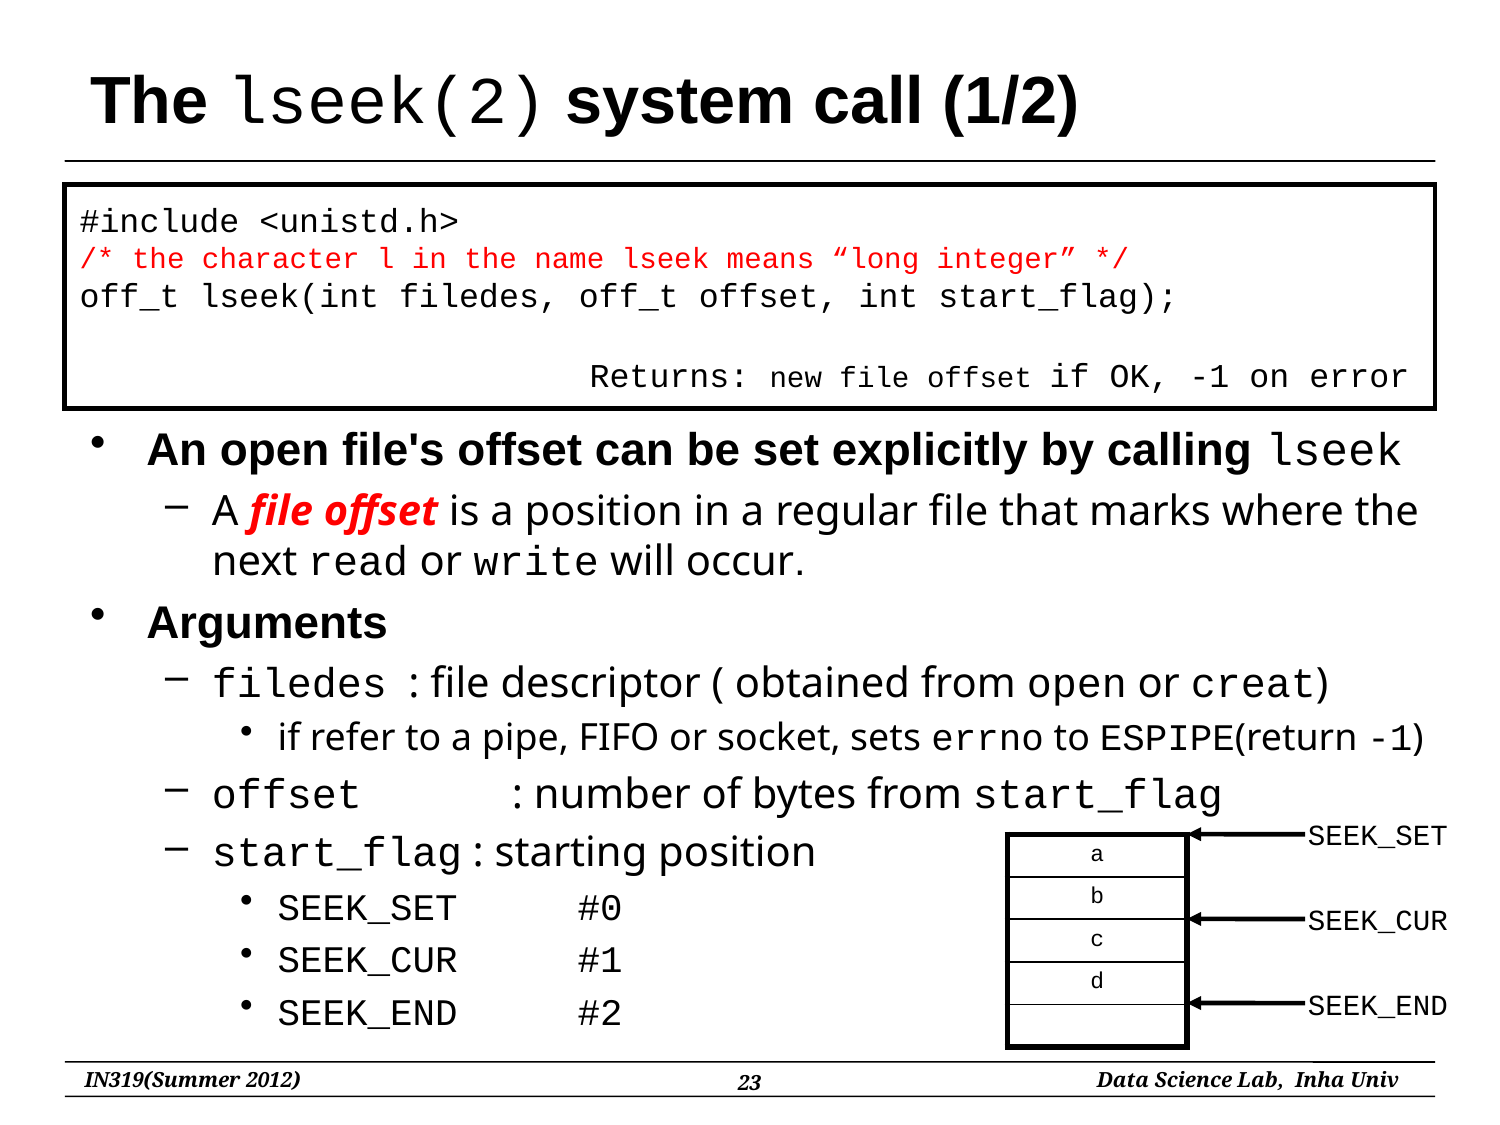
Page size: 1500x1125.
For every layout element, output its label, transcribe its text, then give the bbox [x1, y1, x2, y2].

table_header a [1010, 837, 1184, 876]
slide_number 23 [574, 1061, 925, 1109]
text_box #include <unistd.h> /* the character l in the name lseek means “long integer” */ off_t lseek(int filedes, off_t offset, int start_flag); Returns: new file offset if OK, -1 on error [64, 184, 1436, 409]
table_cell [1010, 1005, 1184, 1044]
text_box SEEK_CUR [1293, 893, 1463, 944]
text_box [1187, 912, 1293, 926]
text_box [1187, 996, 1293, 1010]
list An open file's offset can be set explicitly by calling lseek A file offset is a position in a regular file that marks where the next read or write will occur. Arguments filedes : file descriptor ( obtained from open or creat) if refer to a pipe, FIFO or socket, sets errno to ESPIPE(return -1) offset : number of bytes from start_flag start_flag : starting position SEEK_SET #0 SEEK_CUR #1 SEEK_END #2 [74, 412, 1460, 1066]
table_cell c [1010, 920, 1184, 961]
title The lseek(2) system call (1/2) [74, 44, 1426, 150]
text_box SEEK_SET [1293, 808, 1463, 859]
text_box SEEK_END [1293, 978, 1463, 1029]
table_cell d [1010, 963, 1184, 1004]
table_cell b [1010, 878, 1184, 918]
text_box [1187, 827, 1293, 841]
